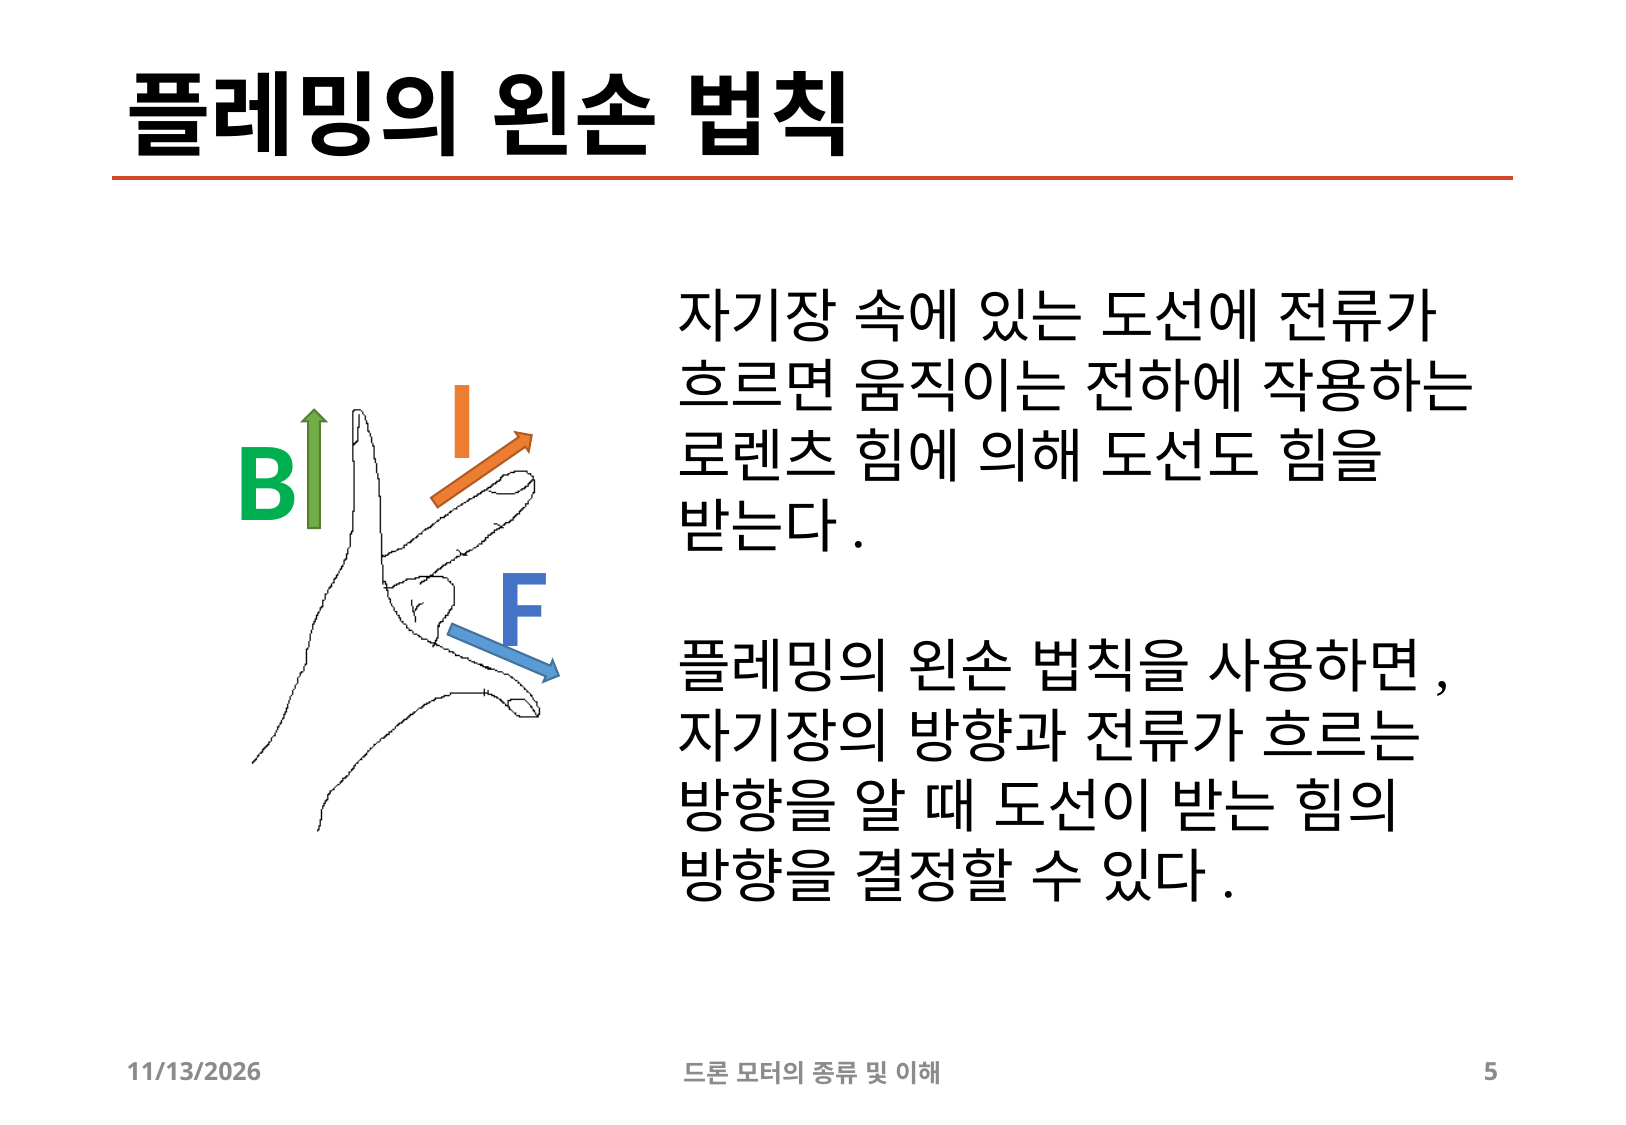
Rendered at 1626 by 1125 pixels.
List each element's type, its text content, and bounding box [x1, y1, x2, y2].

footer 드론 모터의 종류 및 이해 [538, 1042, 1087, 1103]
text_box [207, 338, 565, 843]
text_box 자기장 속에 있는 도선에 전류가 흐르면 움직이는 전하에 작용하는 로렌츠 힘에 의해 도선도 힘을 받는다. 플레밍의 왼손 법칙을 사용하면, 자기장의 방향과 전류가 흐르는 방향을 알 때 도선이 받는 힘의 방향을 결정할 수 있다. [662, 271, 1511, 917]
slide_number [111, 1042, 303, 1103]
slide_number 5 [1433, 1042, 1514, 1103]
title 플레밍의 왼손 법칙 [111, 59, 1514, 179]
